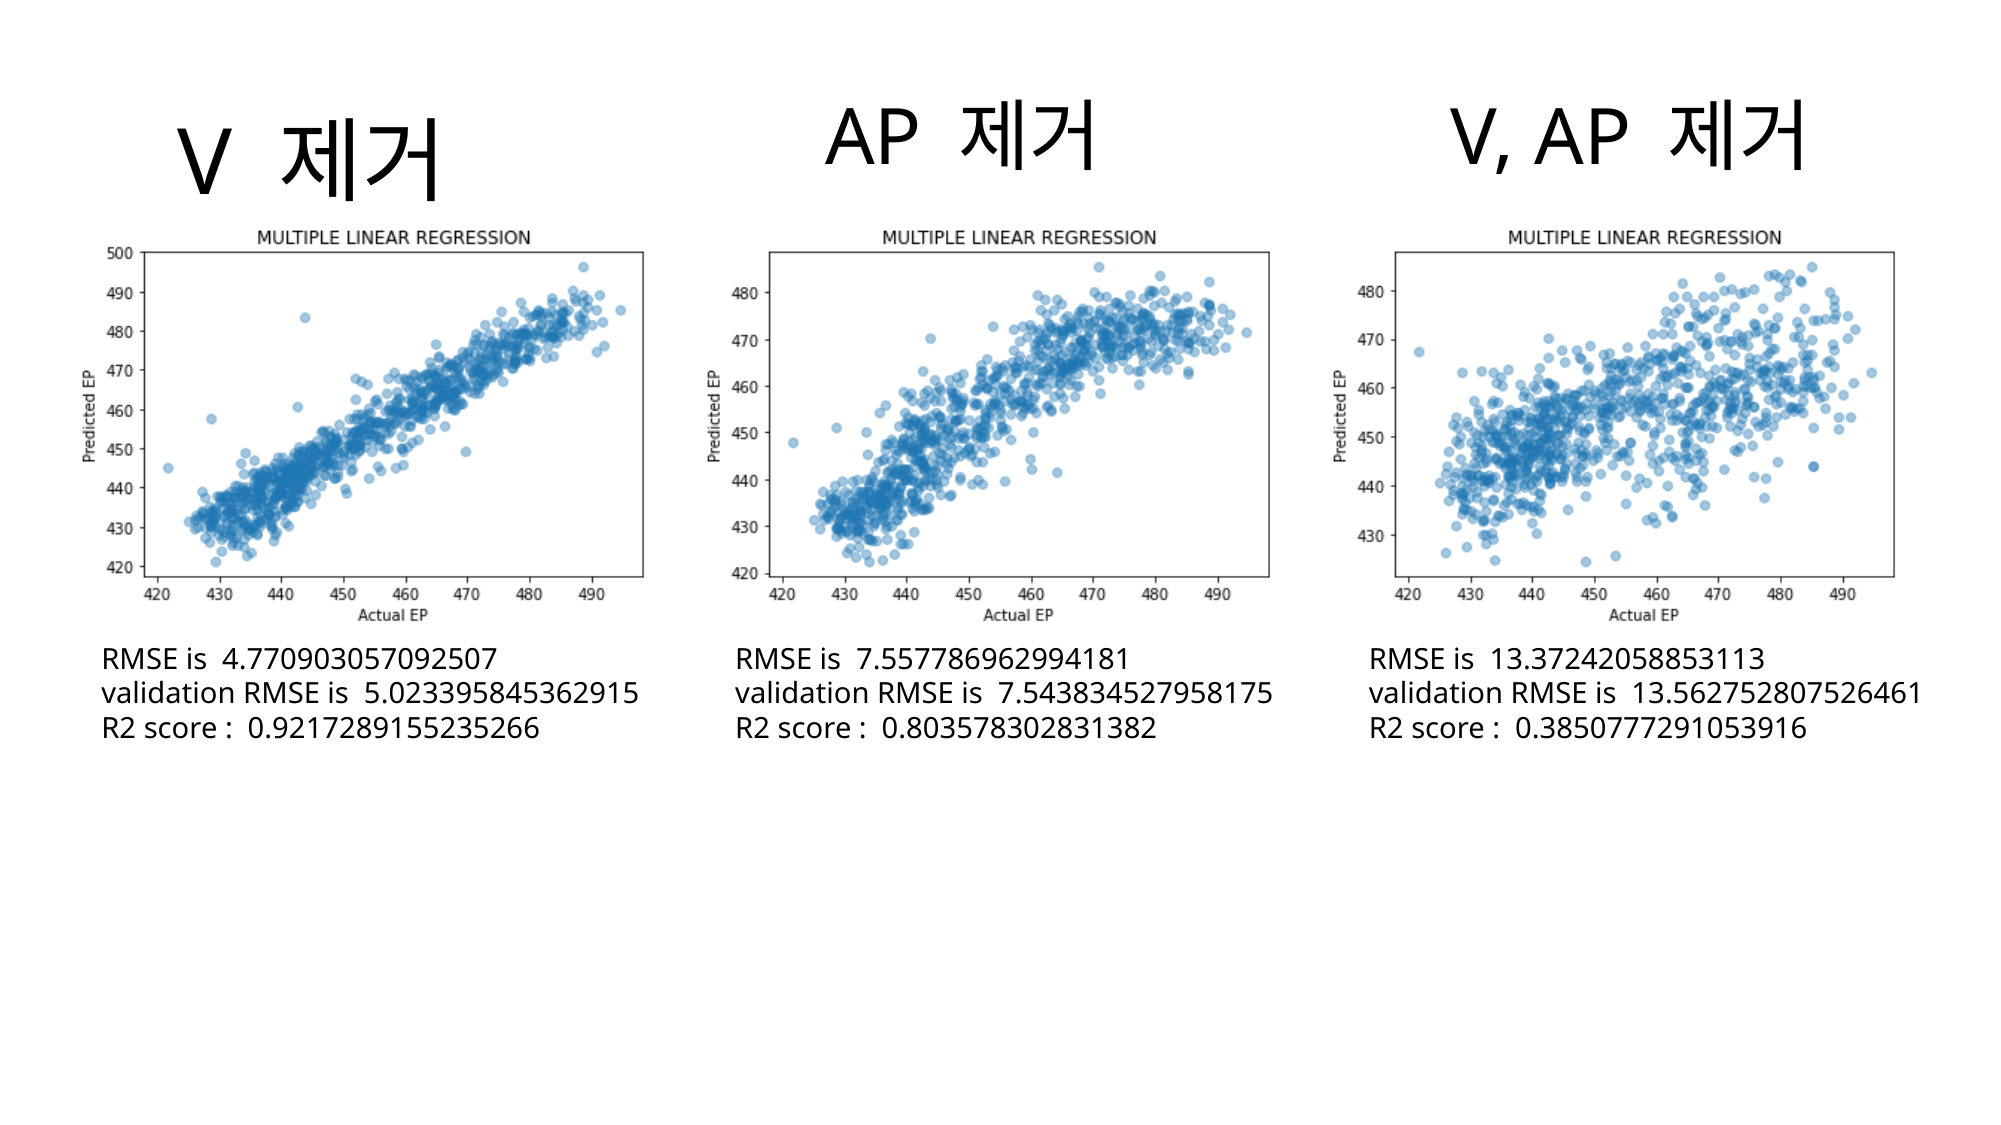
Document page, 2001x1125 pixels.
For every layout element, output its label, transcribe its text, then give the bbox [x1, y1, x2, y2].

text_box V 제거 [162, 84, 521, 219]
text_box RMSE is 7.557786962994181 validation RMSE is 7.543834527958175 R2 score : 0.803578302831382 [720, 632, 1289, 753]
text_box RMSE is 4.770903057092507 validation RMSE is 5.023395845362915 R2 score : 0.9217289155235266 [86, 632, 655, 753]
picture [1325, 219, 1904, 633]
picture [699, 219, 1279, 633]
picture [74, 219, 653, 633]
title V, AP 제거 [1435, 59, 1872, 219]
text_box RMSE is 13.37242058853113 validation RMSE is 13.562752807526461 R2 score : 0.3850777291053916 [1353, 632, 1939, 753]
text_box AP 제거 [810, 59, 1168, 219]
